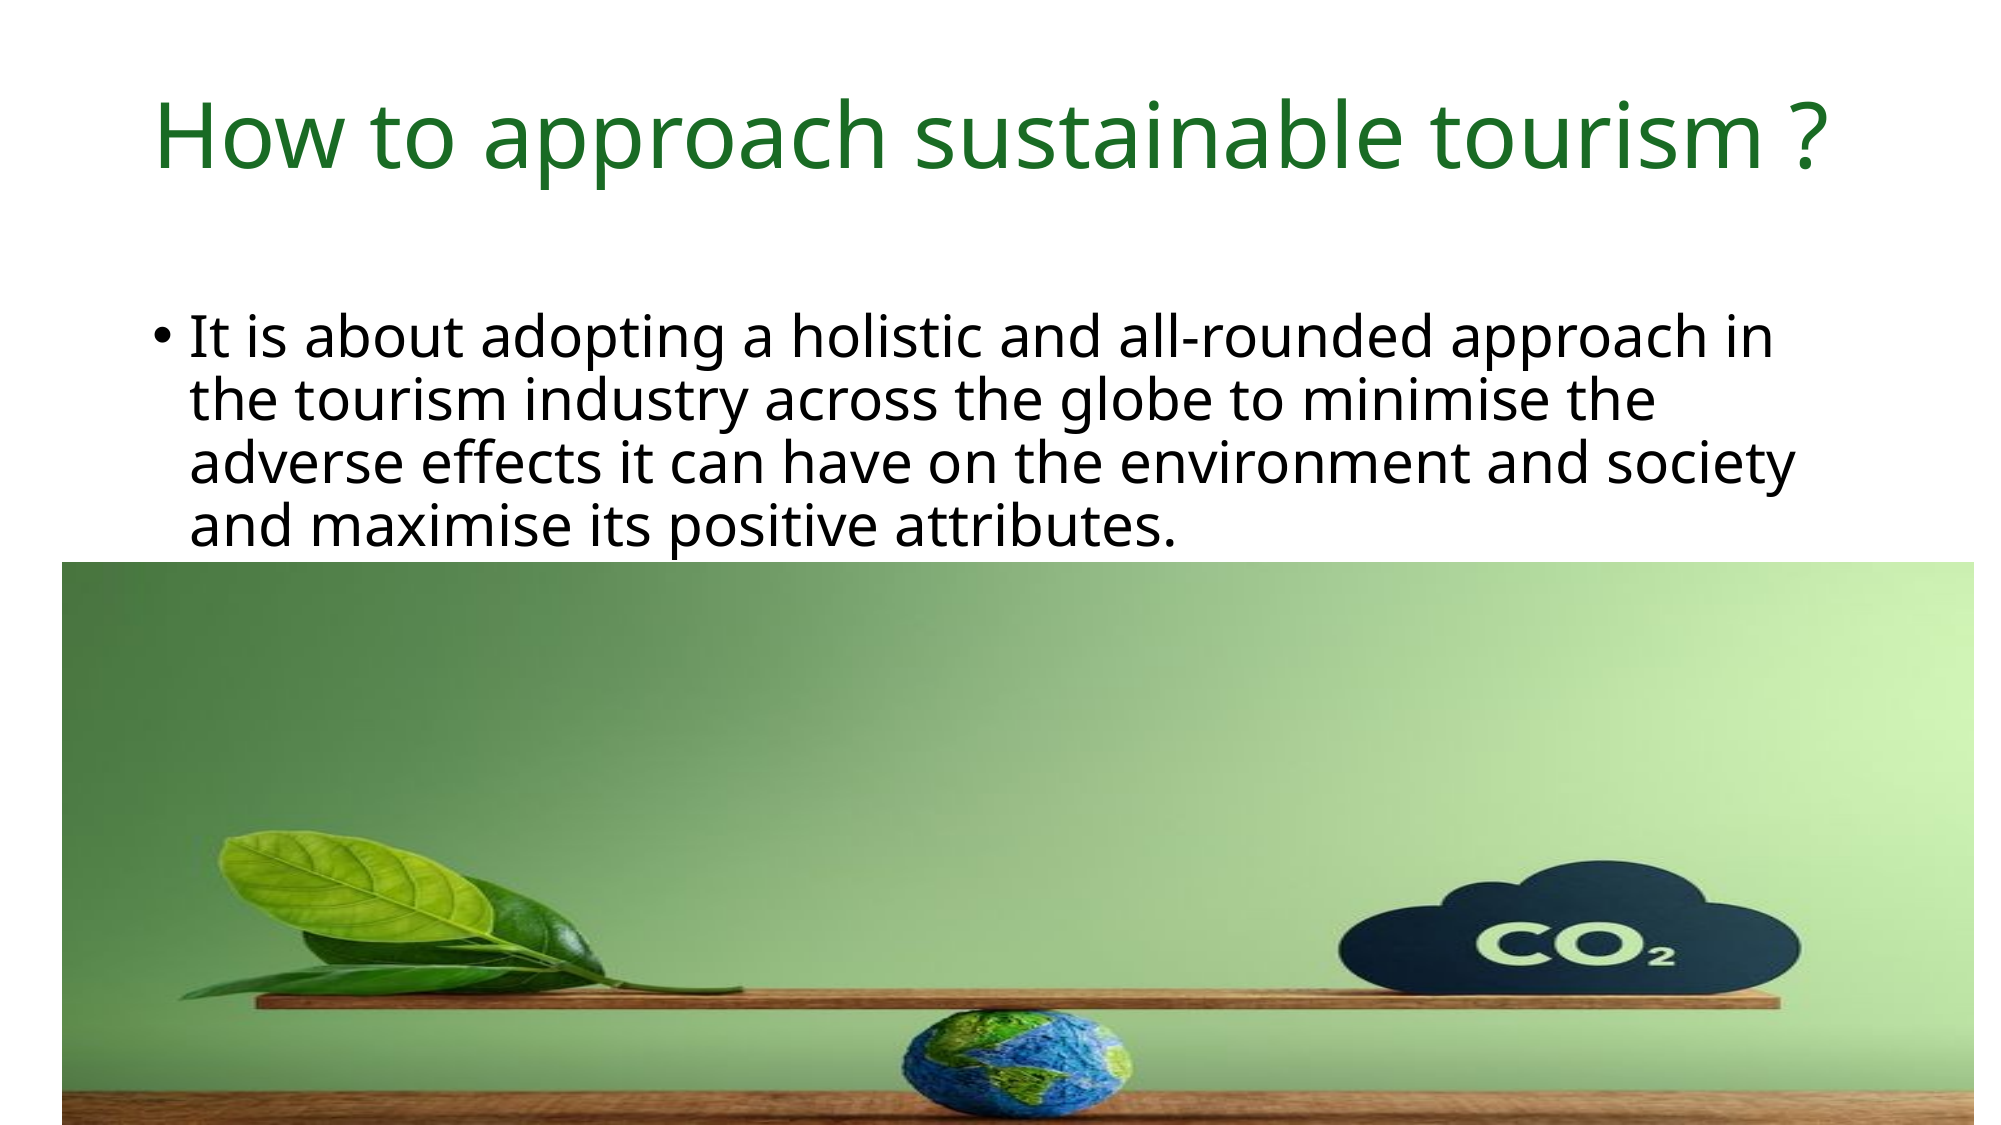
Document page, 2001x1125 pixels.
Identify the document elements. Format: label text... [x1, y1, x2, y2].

picture [61, 561, 1974, 1125]
list It is about adopting a holistic and all-rounded approach in the tourism industry across the globe to minimise the adverse effects it can have on the environment and society and maximise its positive attributes. [137, 299, 1863, 561]
title How to approach sustainable tourism ? [137, 29, 1863, 248]
